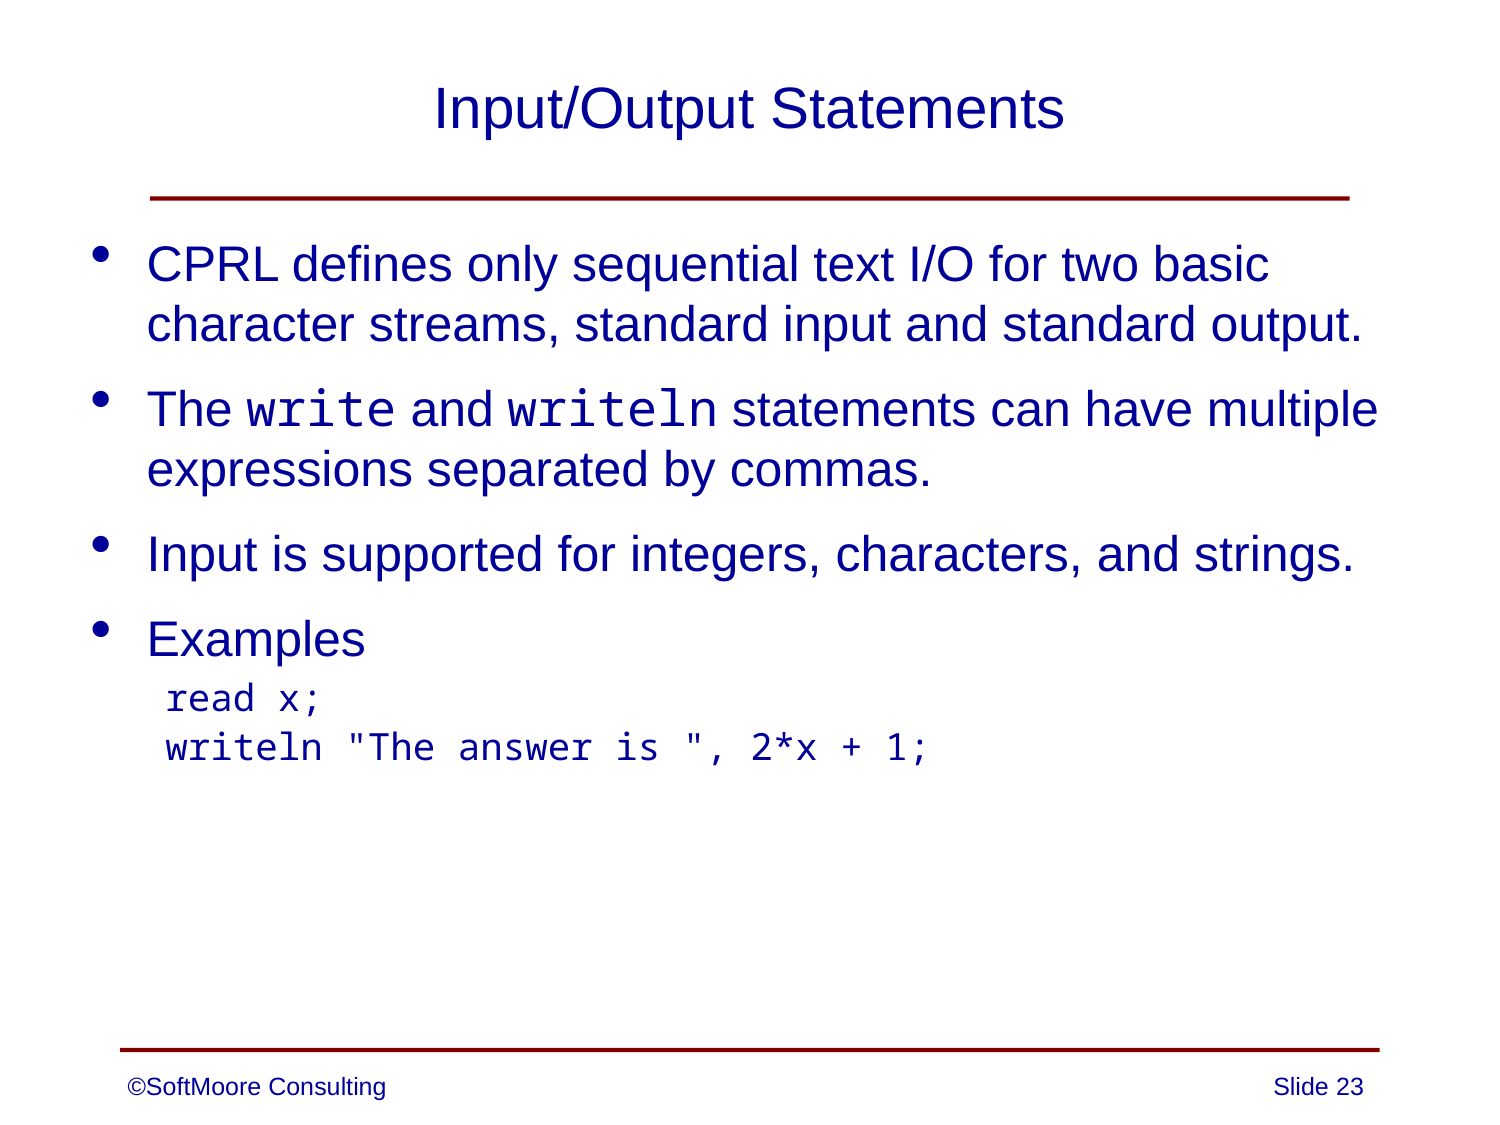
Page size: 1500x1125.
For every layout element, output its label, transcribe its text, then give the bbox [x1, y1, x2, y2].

title Input/Output Statements [149, 22, 1350, 188]
slide_number Slide 23 [1078, 1061, 1380, 1109]
list CPRL defines only sequential text I/O for two basic character streams, standard input and standard output. The write and writeln statements can have multiple expressions separated by commas. Input is supported for integers, characters, and strings. Examples read x; writeln "The answer is ", 2*x + 1; [74, 223, 1425, 1034]
footer ©SoftMoore Consulting [111, 1061, 563, 1109]
